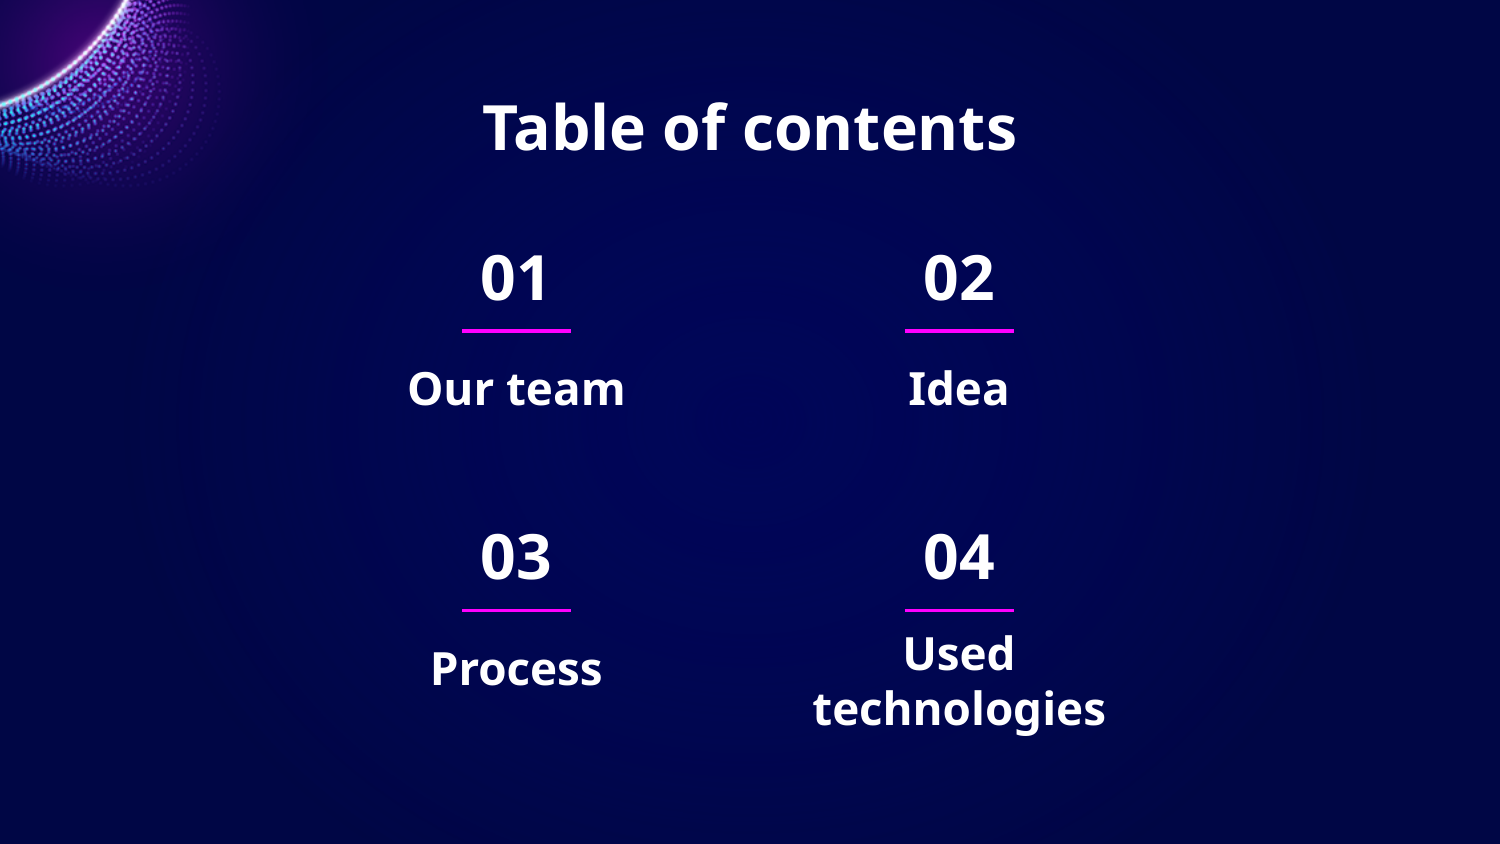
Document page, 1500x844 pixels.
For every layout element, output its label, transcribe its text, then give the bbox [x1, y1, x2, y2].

picture [0, 0, 1500, 844]
subtitle Used technologies [770, 670, 1149, 750]
subtitle Our team [327, 350, 706, 431]
subtitle Process [327, 630, 706, 710]
title 03 [456, 503, 577, 608]
title Table of contents [118, 72, 1382, 167]
subtitle Idea [770, 350, 1149, 431]
title 01 [456, 224, 577, 328]
title 04 [898, 503, 1020, 608]
title 02 [898, 224, 1020, 328]
